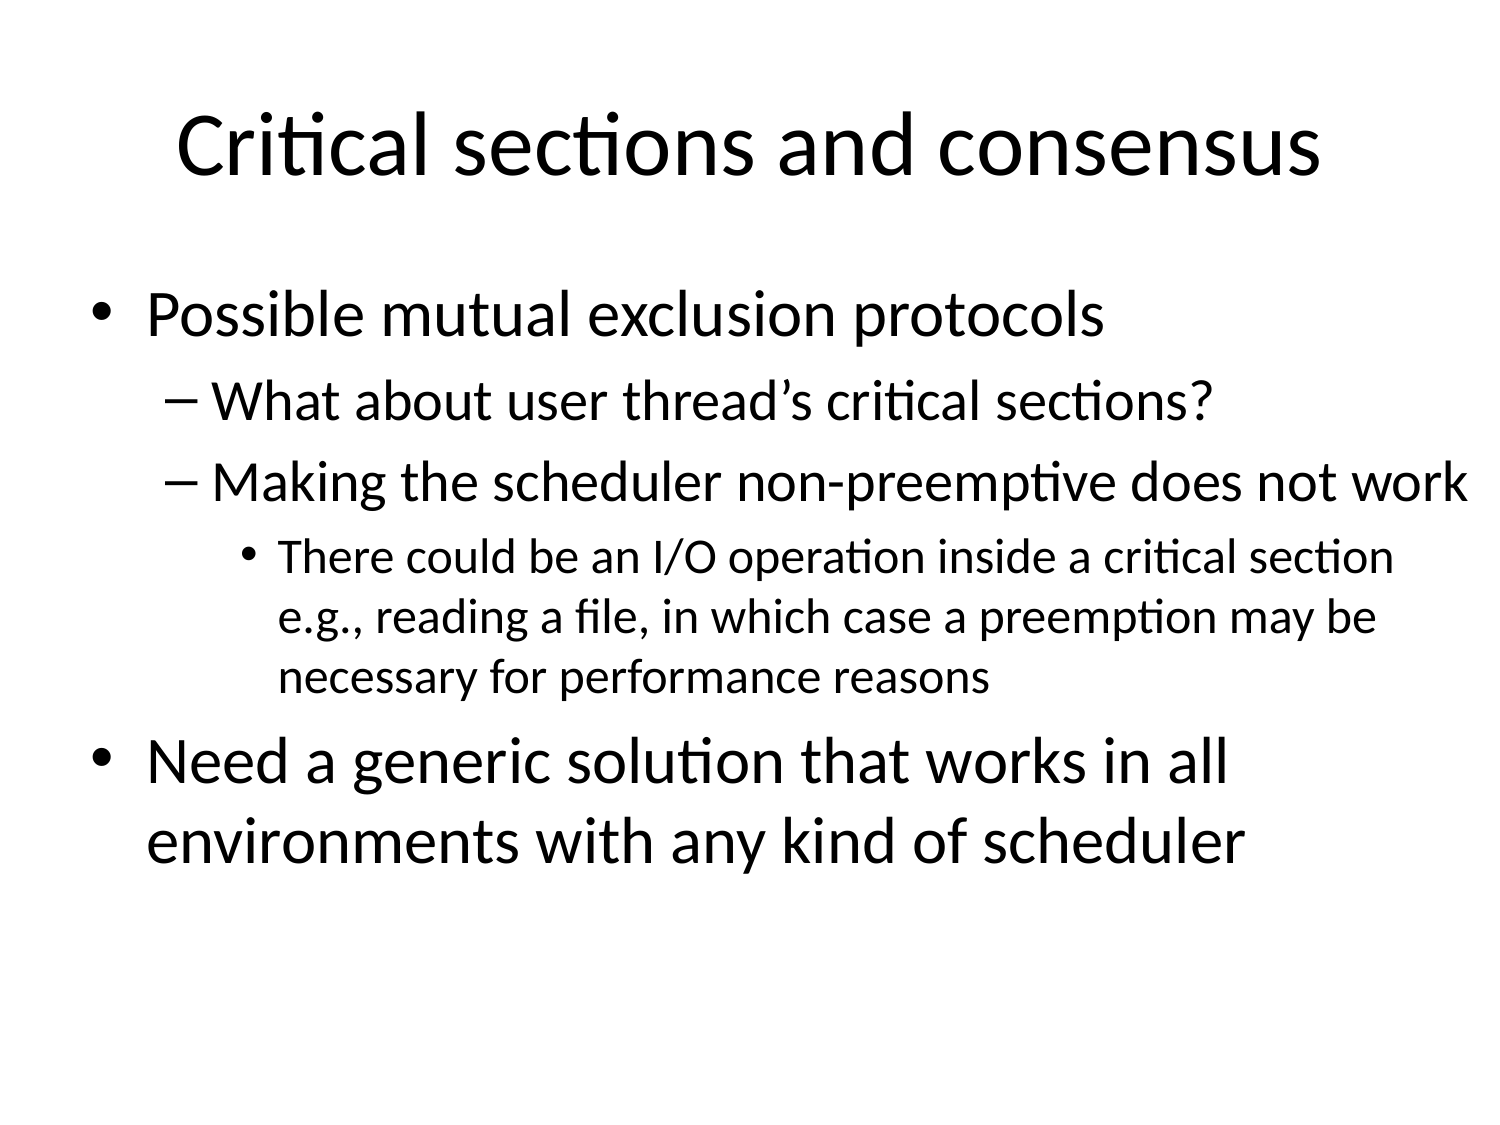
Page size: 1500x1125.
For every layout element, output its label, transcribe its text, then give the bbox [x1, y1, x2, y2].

title Critical sections and consensus [75, 45, 1425, 233]
list Possible mutual exclusion protocols What about user thread’s critical sections? Making the scheduler non-preemptive does not work There could be an I/O operation inside a critical section e.g., reading a file, in which case a preemption may be necessary for performance reasons Need a generic solution that works in all environments with any kind of scheduler [75, 262, 1500, 1005]
